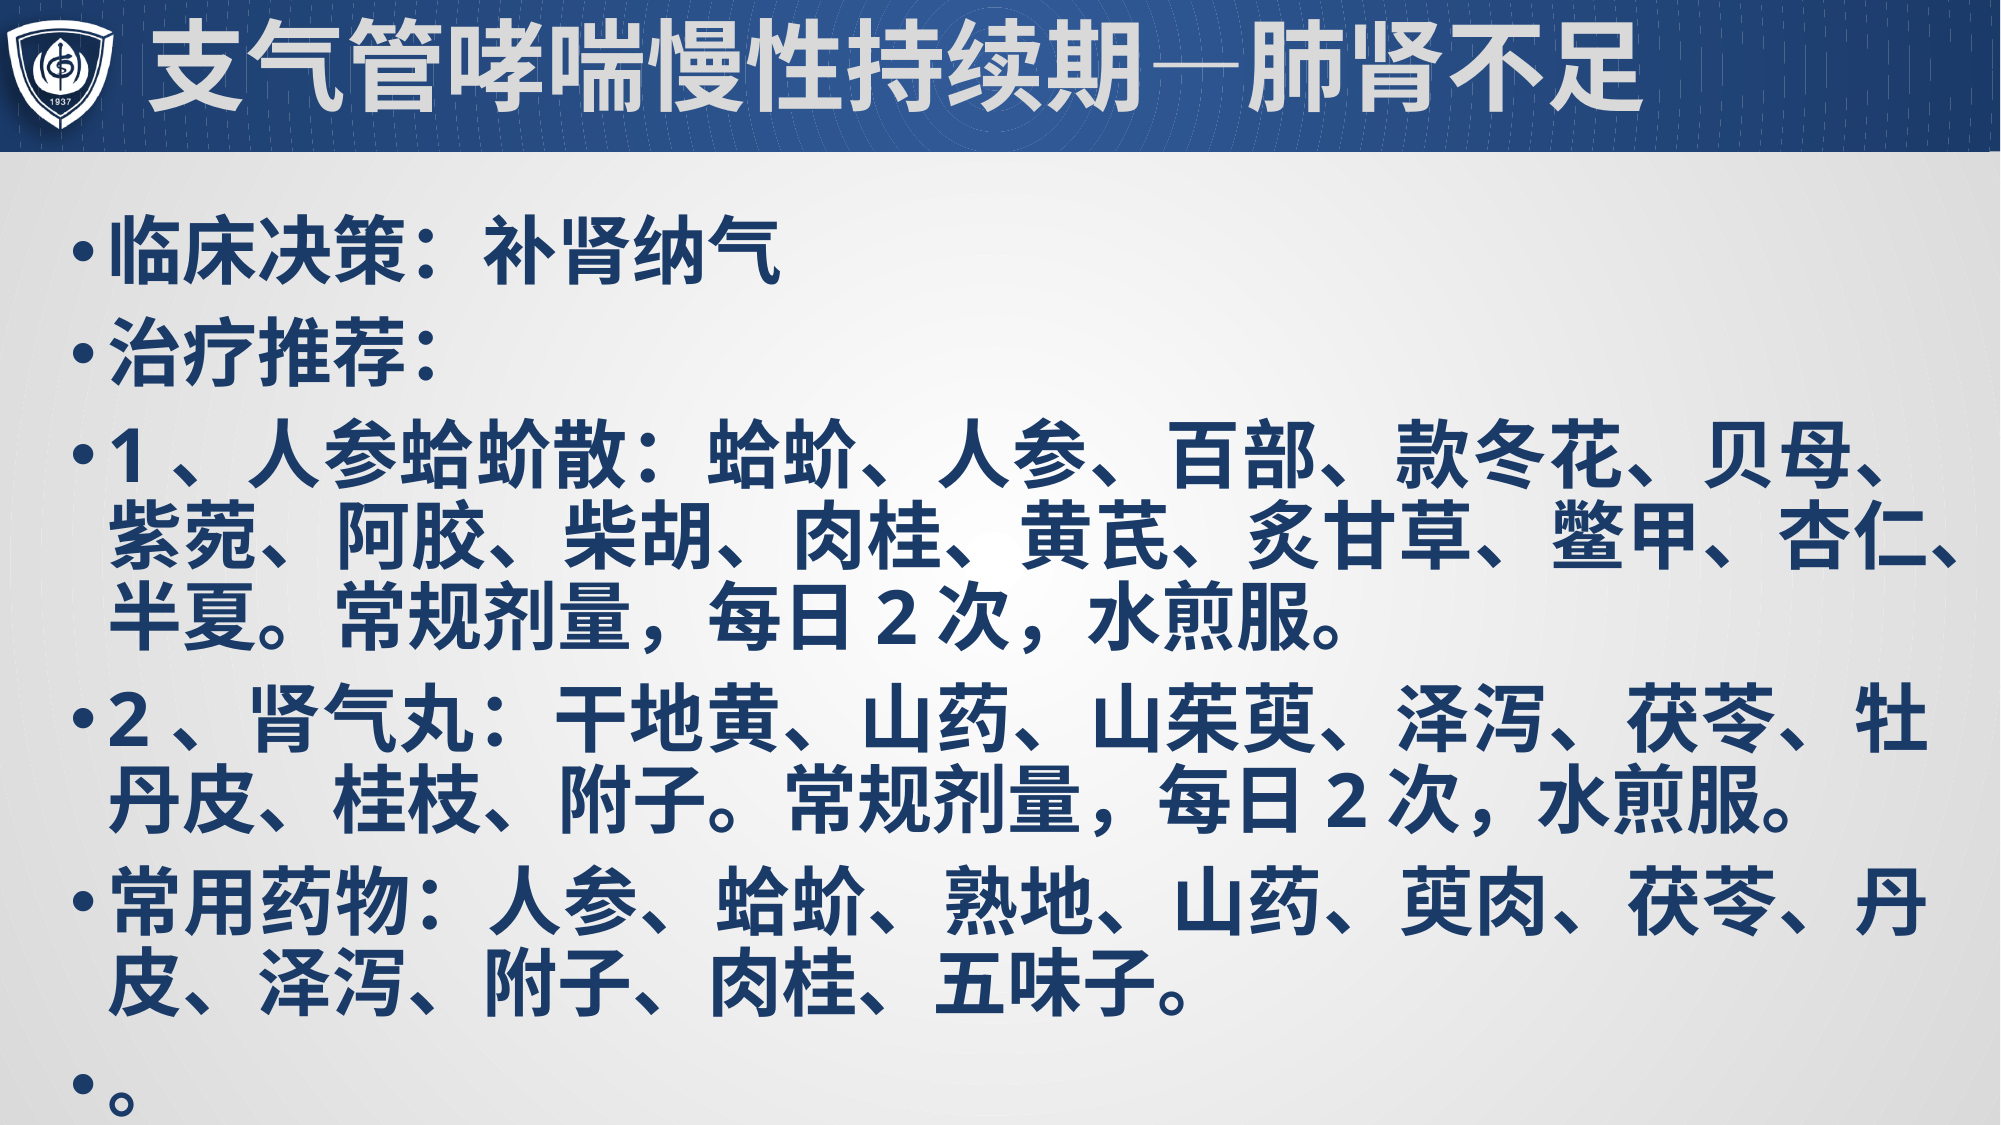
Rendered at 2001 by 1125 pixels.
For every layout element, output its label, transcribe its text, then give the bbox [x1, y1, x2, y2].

list 临床决策：补肾纳气 治疗推荐： 1、人参蛤蚧散：蛤蚧、人参、百部、款冬花、贝母、紫菀、阿胶、柴胡、肉桂、黄芪、炙甘草、鳖甲、杏仁、半夏。常规剂量，每日2次，水煎服。 2、肾气丸：干地黄、山药、山茱萸、泽泻、茯苓、牡丹皮、桂枝、附子。常规剂量，每日2次，水煎服。 常用药物：人参、蛤蚧、熟地、山药、萸肉、茯苓、丹皮、泽泻、附子、肉桂、五味子。 。 [55, 206, 1945, 1125]
picture [0, 14, 119, 138]
title 支气管哮喘慢性持续期—肺肾不足 [130, 0, 2000, 152]
